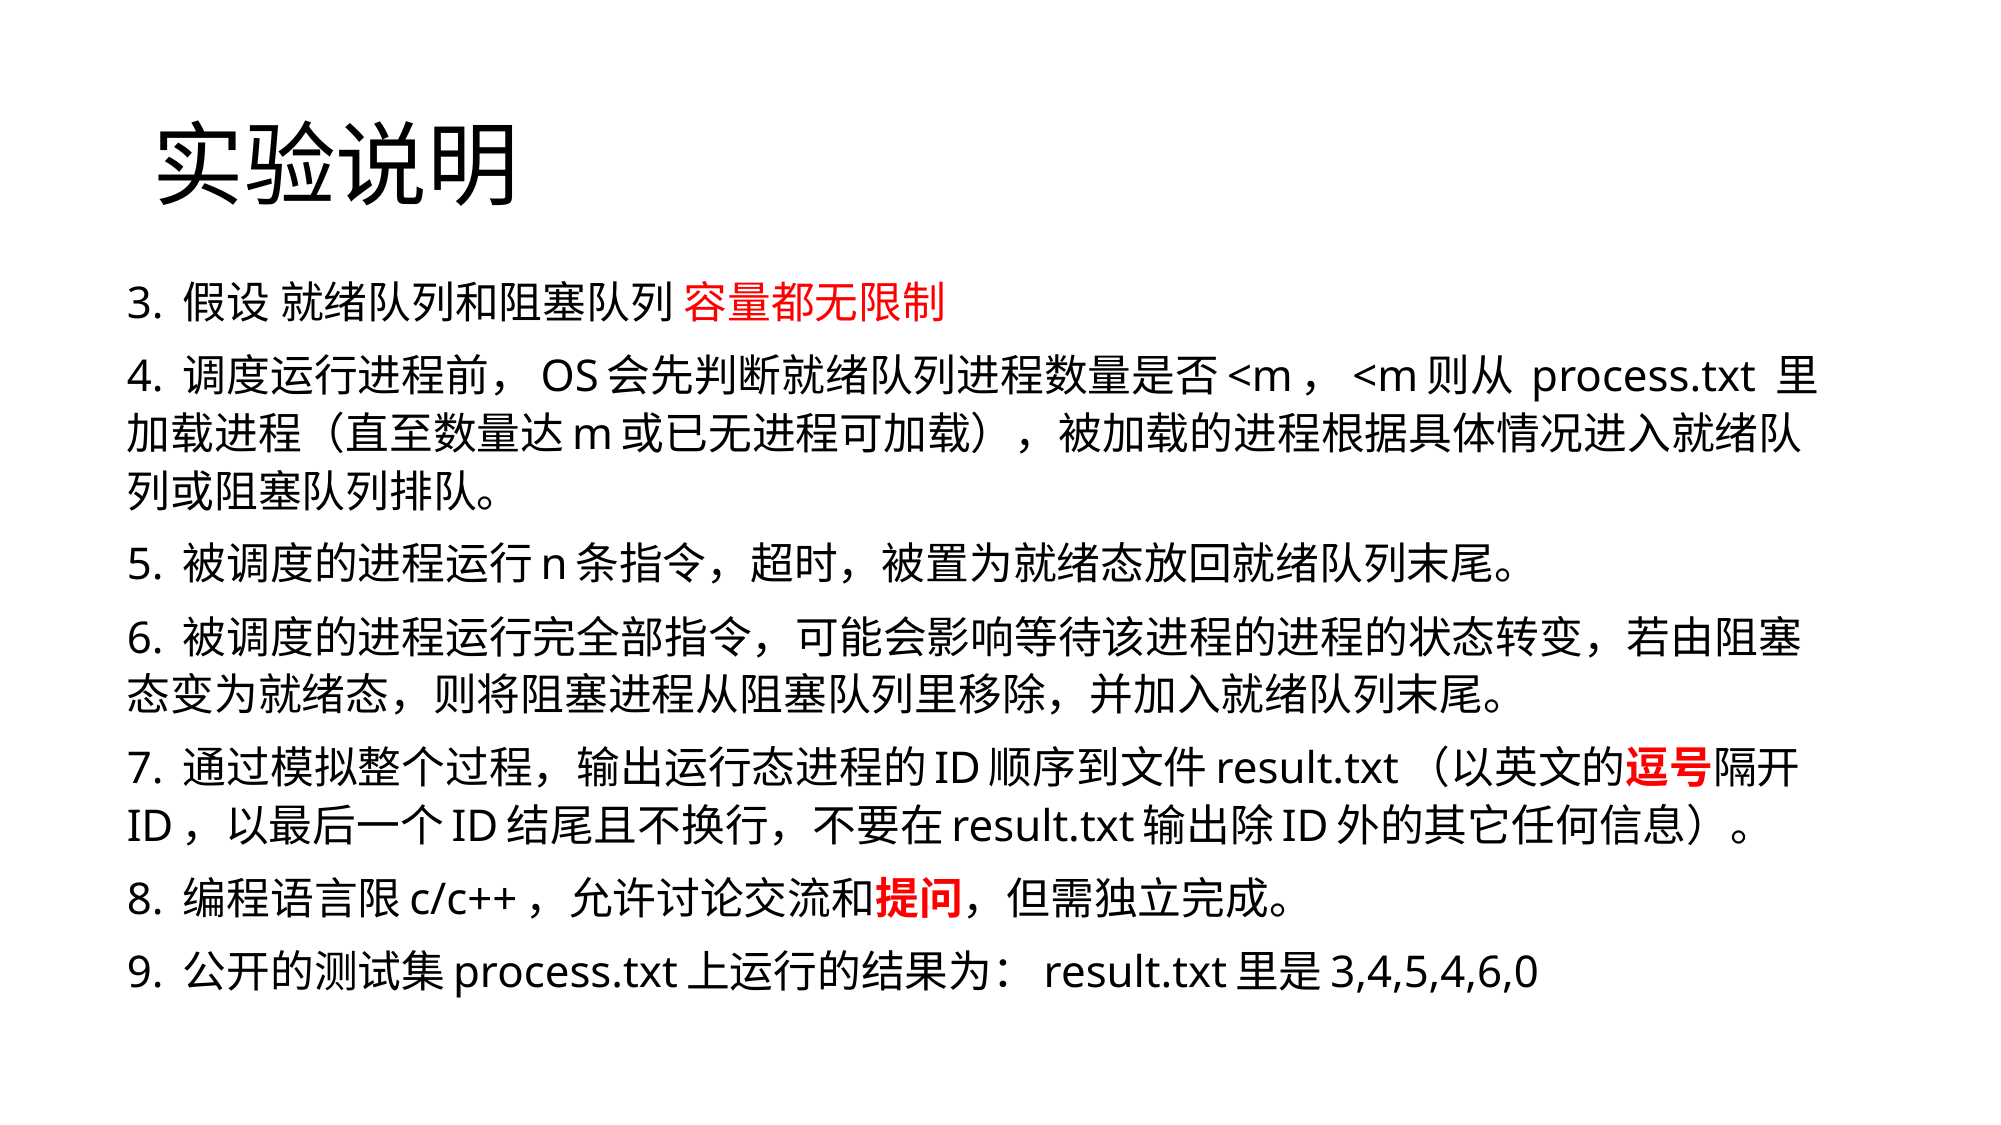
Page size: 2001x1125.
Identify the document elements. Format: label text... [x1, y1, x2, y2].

list 3. 假设 就绪队列和阻塞队列 容量都无限制 4. 调度运行进程前，OS会先判断就绪队列进程数量是否<m，<m则从 process.txt 里加载进程（直至数量达m或已无进程可加载），被加载的进程根据具体情况进入就绪队列或阻塞队列排队。 5. 被调度的进程运行n条指令，超时，被置为就绪态放回就绪队列末尾。 6. 被调度的进程运行完全部指令，可能会影响等待该进程的进程的状态转变，若由阻塞态变为就绪态，则将阻塞进程从阻塞队列里移除，并加入就绪队列末尾。 7. 通过模拟整个过程，输出运行态进程的ID顺序到文件result.txt（以英文的逗号隔开ID，以最后一个ID结尾且不换行，不要在result.txt输出除ID外的其它任何信息）。 8. 编程语言限c/c++，允许讨论交流和提问，但需独立完成。 9. 公开的测试集process.txt上运行的结果为：result.txt里是3,4,5,4,6,0 [111, 262, 1837, 1051]
title 实验说明 [137, 59, 1863, 278]
